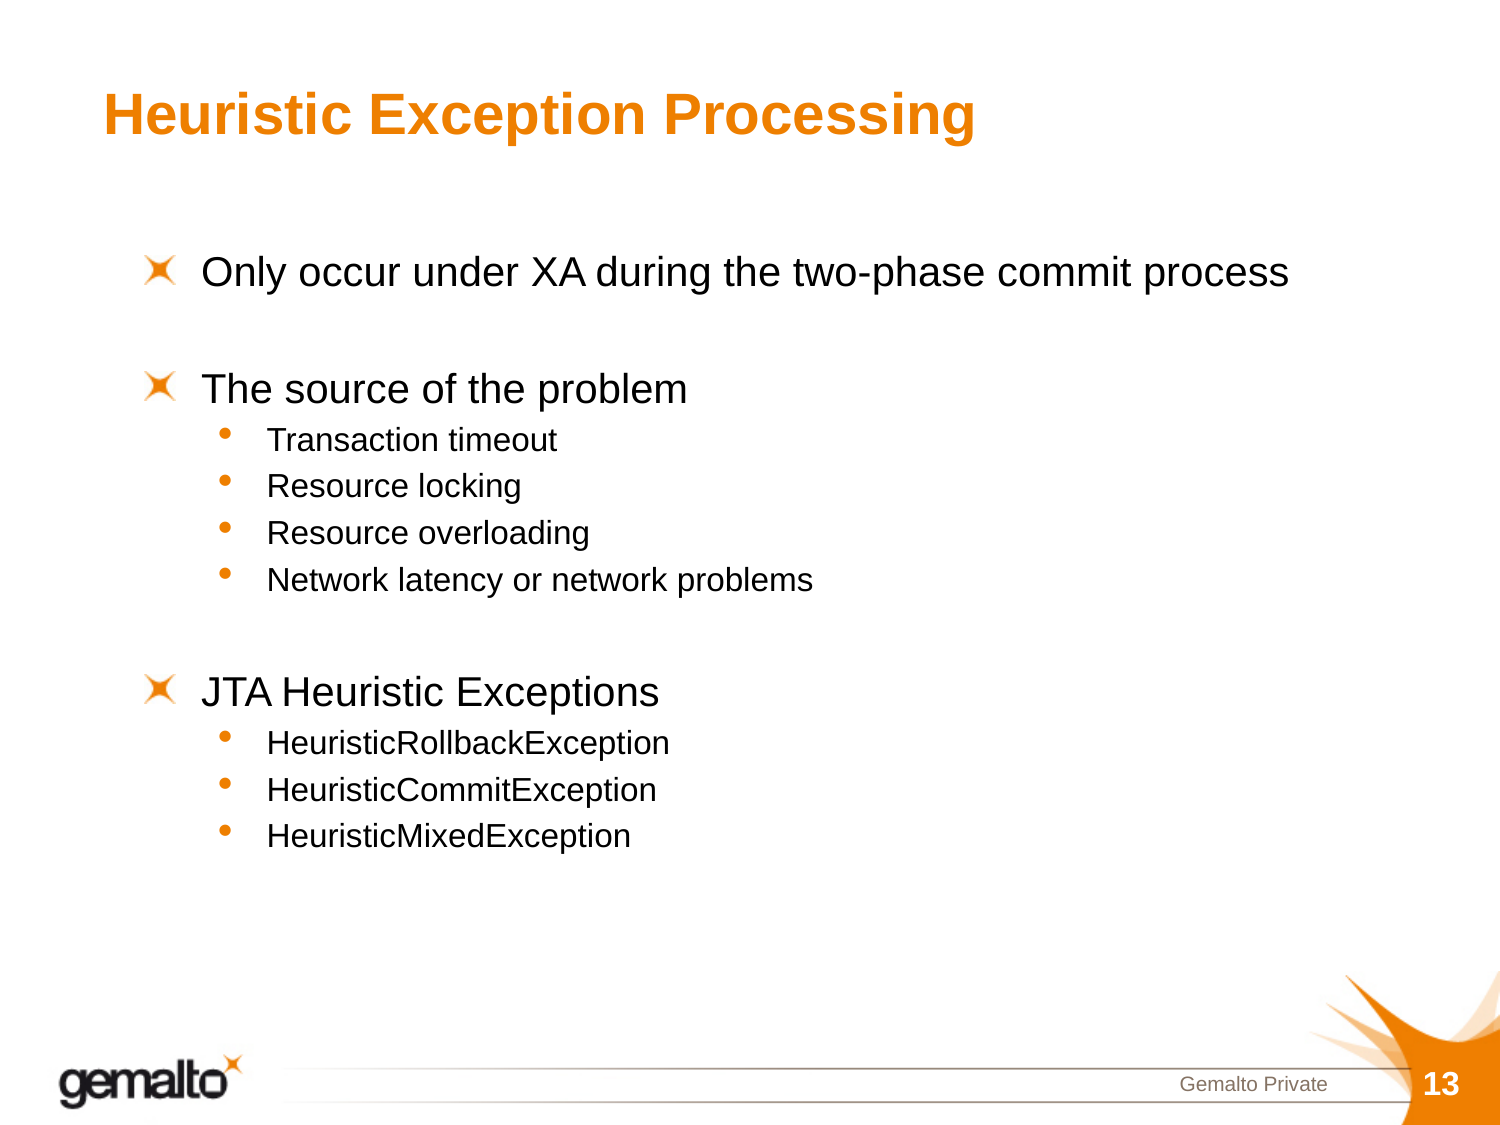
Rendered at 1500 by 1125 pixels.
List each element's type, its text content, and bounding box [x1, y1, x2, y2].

title Heuristic Exception Processing [88, 65, 1223, 157]
picture [0, 971, 1500, 1125]
footer Gemalto Private [631, 1063, 1344, 1125]
slide_number 13 [1407, 1051, 1500, 1112]
picture [144, 674, 176, 704]
picture [144, 255, 176, 285]
list Only occur under XA during the two-phase commit process The source of the problem Transaction timeout Resource locking Resource overloading Network latency or network problems JTA Heuristic Exceptions HeuristicRollbackException HeuristicCommitException HeuristicMixedException [129, 236, 1483, 1000]
picture [144, 371, 176, 401]
